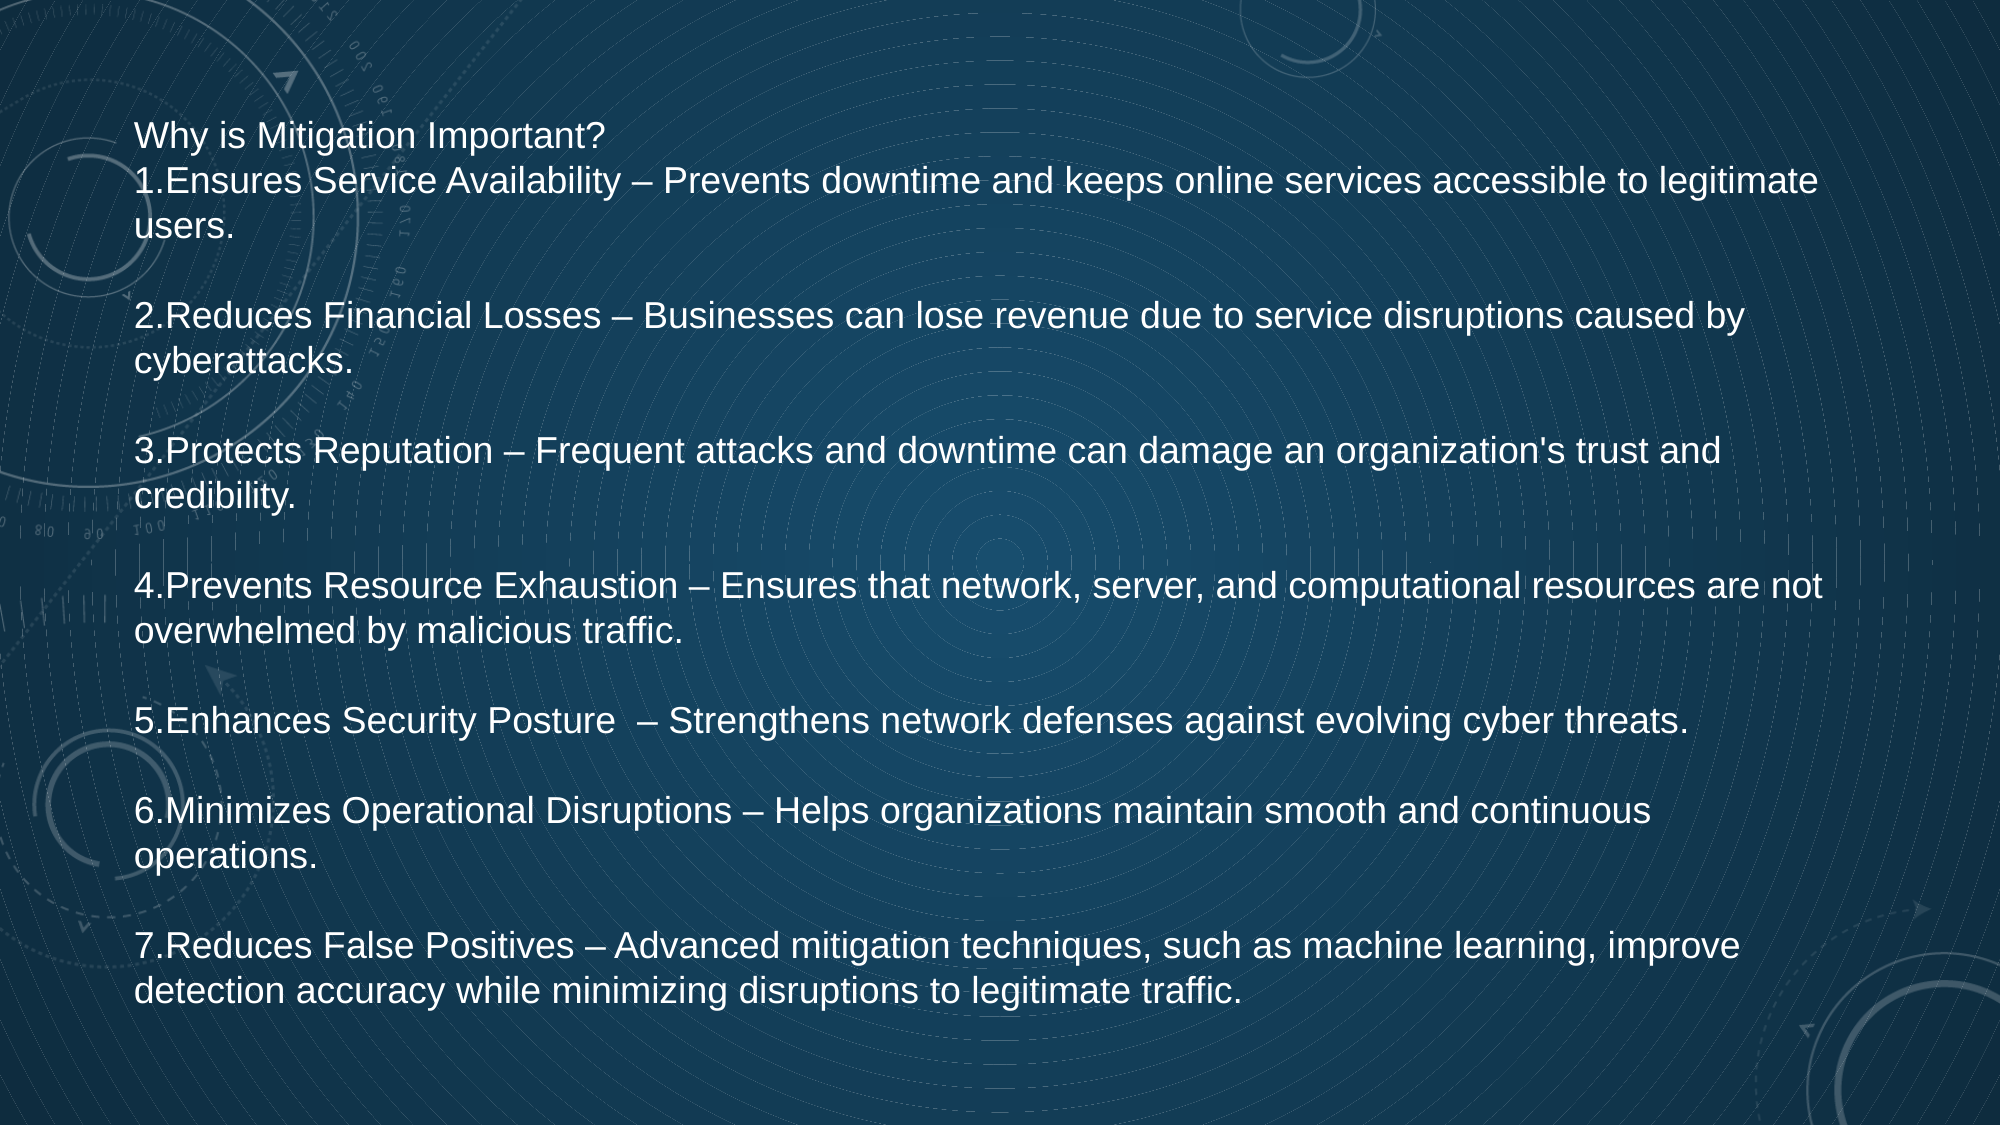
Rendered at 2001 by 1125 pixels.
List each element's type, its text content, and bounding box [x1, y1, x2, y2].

text_box Why is Mitigation Important? Ensures Service Availability – Prevents downtime and keeps online services accessible to legitimate users. Reduces Financial Losses – Businesses can lose revenue due to service disruptions caused by cyberattacks. Protects Reputation – Frequent attacks and downtime can damage an organization's trust and credibility. Prevents Resource Exhaustion – Ensures that network, server, and computational resources are not overwhelmed by malicious traffic. Enhances Security Posture – Strengthens network defenses against evolving cyber threats. Minimizes Operational Disruptions – Helps organizations maintain smooth and continuous operations. Reduces False Positives – Advanced mitigation techniques, such as machine learning, improve detection accuracy while minimizing disruptions to legitimate traffic. [119, 103, 1851, 1064]
picture [0, 0, 2000, 1125]
